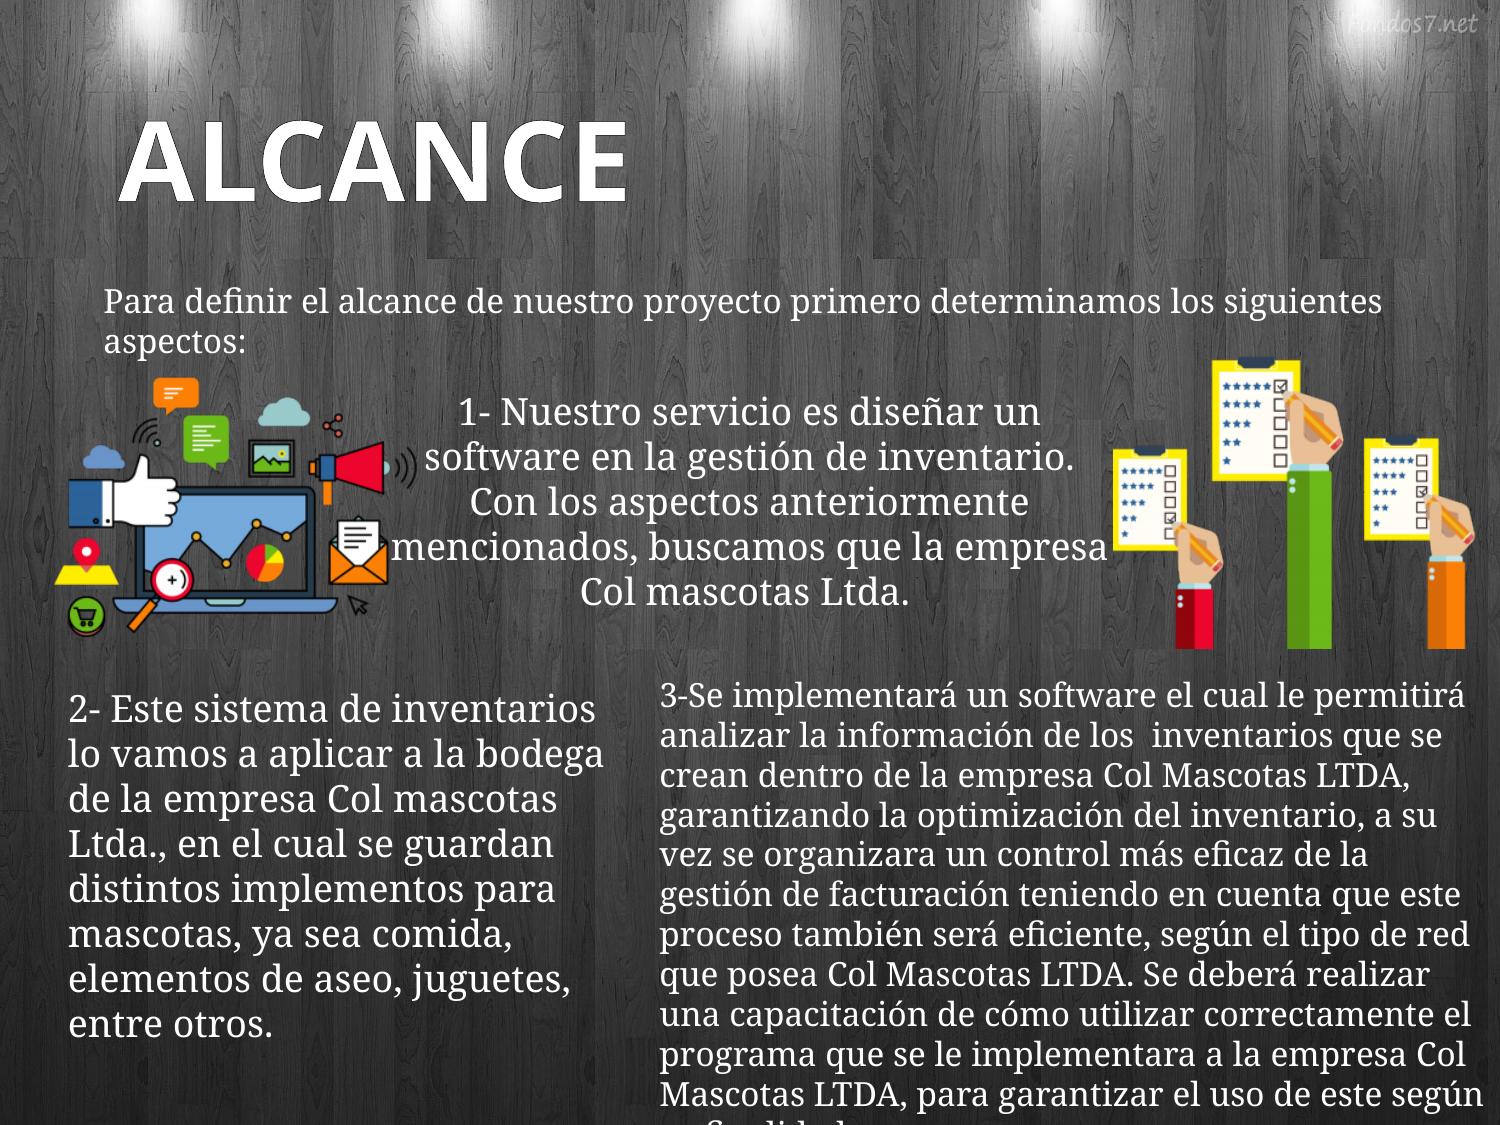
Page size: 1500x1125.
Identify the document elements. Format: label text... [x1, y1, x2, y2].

text_box Para definir el alcance de nuestro proyecto primero determinamos los siguientes aspectos: [88, 273, 1500, 368]
text_box 1- Nuestro servicio es diseñar un software en la gestión de inventario. Con los aspectos anteriormente mencionados, buscamos que la empresa Col mascotas Ltda. [421, 380, 1107, 621]
picture [0, 0, 1500, 1125]
text_box alcance [0, 81, 750, 232]
text_box 3-Se implementará un software el cual le permitirá analizar la información de los inventarios que se crean dentro de la empresa Col Mascotas LTDA, garantizando la optimización del inventario, a su vez se organizara un control más eficaz de la gestión de facturación teniendo en cuenta que este proceso también será eficiente, según el tipo de red que posea Col Mascotas LTDA. Se deberá realizar una capacitación de cómo utilizar correctamente el programa que se le implementara a la empresa Col Mascotas LTDA, para garantizar el uso de este según su finalidad. [644, 666, 1500, 1125]
text_box 2- Este sistema de inventarios lo vamos a aplicar a la bodega de la empresa Col mascotas Ltda., en el cual se guardan distintos implementos para mascotas, ya sea comida, elementos de aseo, juguetes, entre otros. [53, 677, 632, 1053]
